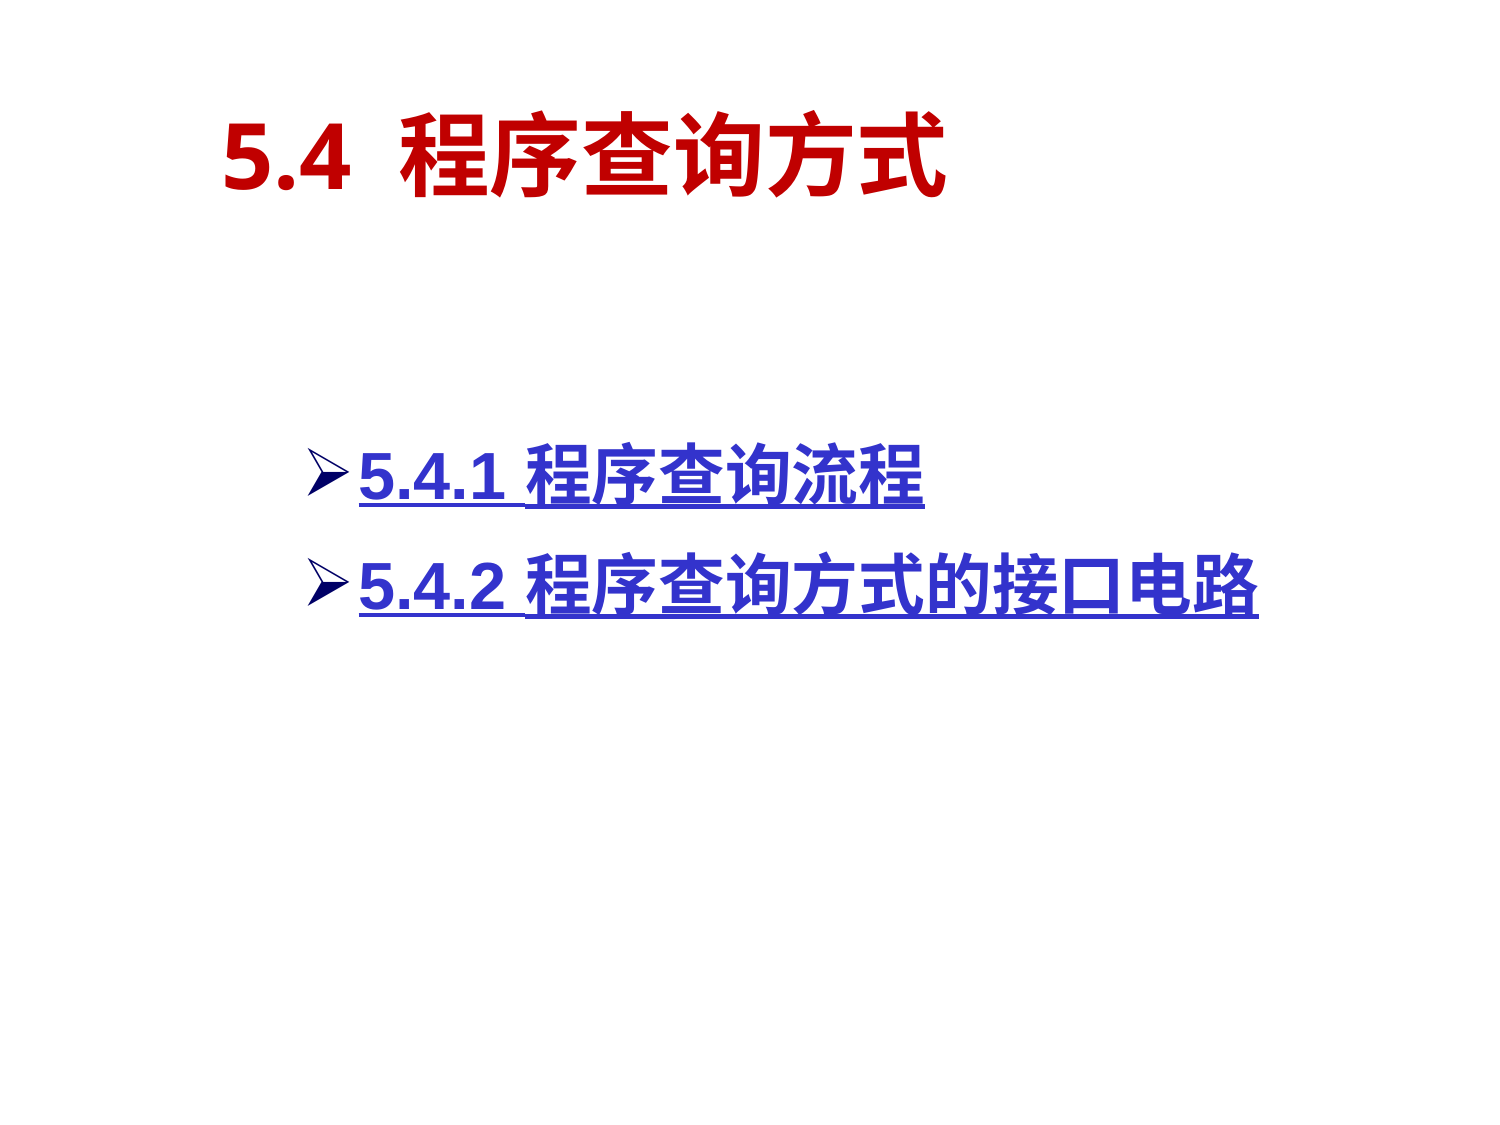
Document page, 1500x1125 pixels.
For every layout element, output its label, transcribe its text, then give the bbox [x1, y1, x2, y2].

title 5.4 程序查询方式 [206, 89, 1470, 216]
list 5.4.1 程序查询流程 5.4.2 程序查询方式的接口电路 [287, 424, 1288, 638]
